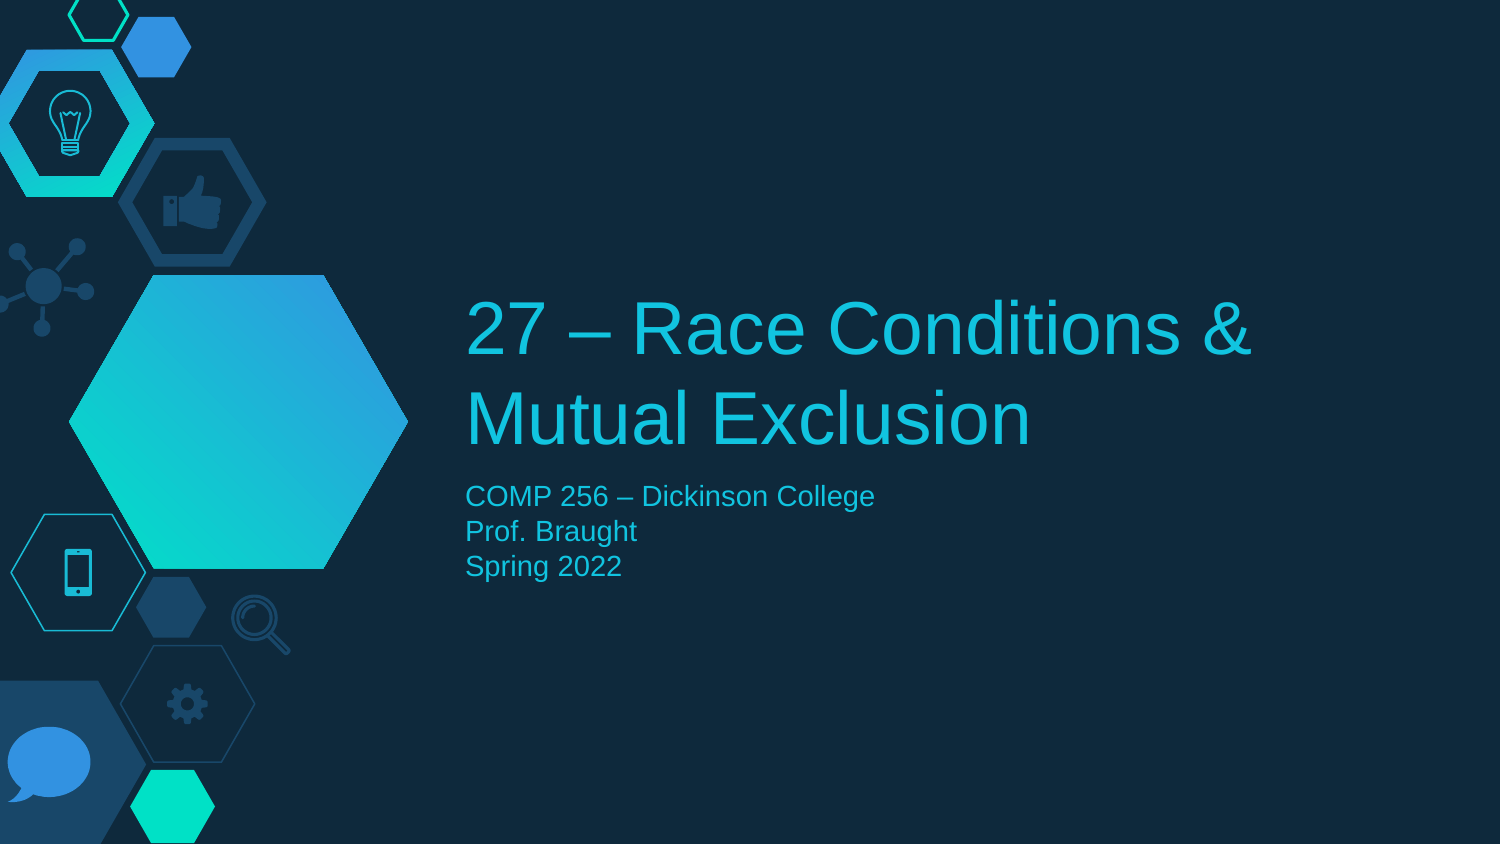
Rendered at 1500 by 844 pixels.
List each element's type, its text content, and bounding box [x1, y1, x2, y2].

title 27 – Race Conditions & Mutual Exclusion [450, 284, 1375, 462]
subtitle COMP 256 – Dickinson College Prof. Braught Spring 2022 [450, 462, 1385, 592]
